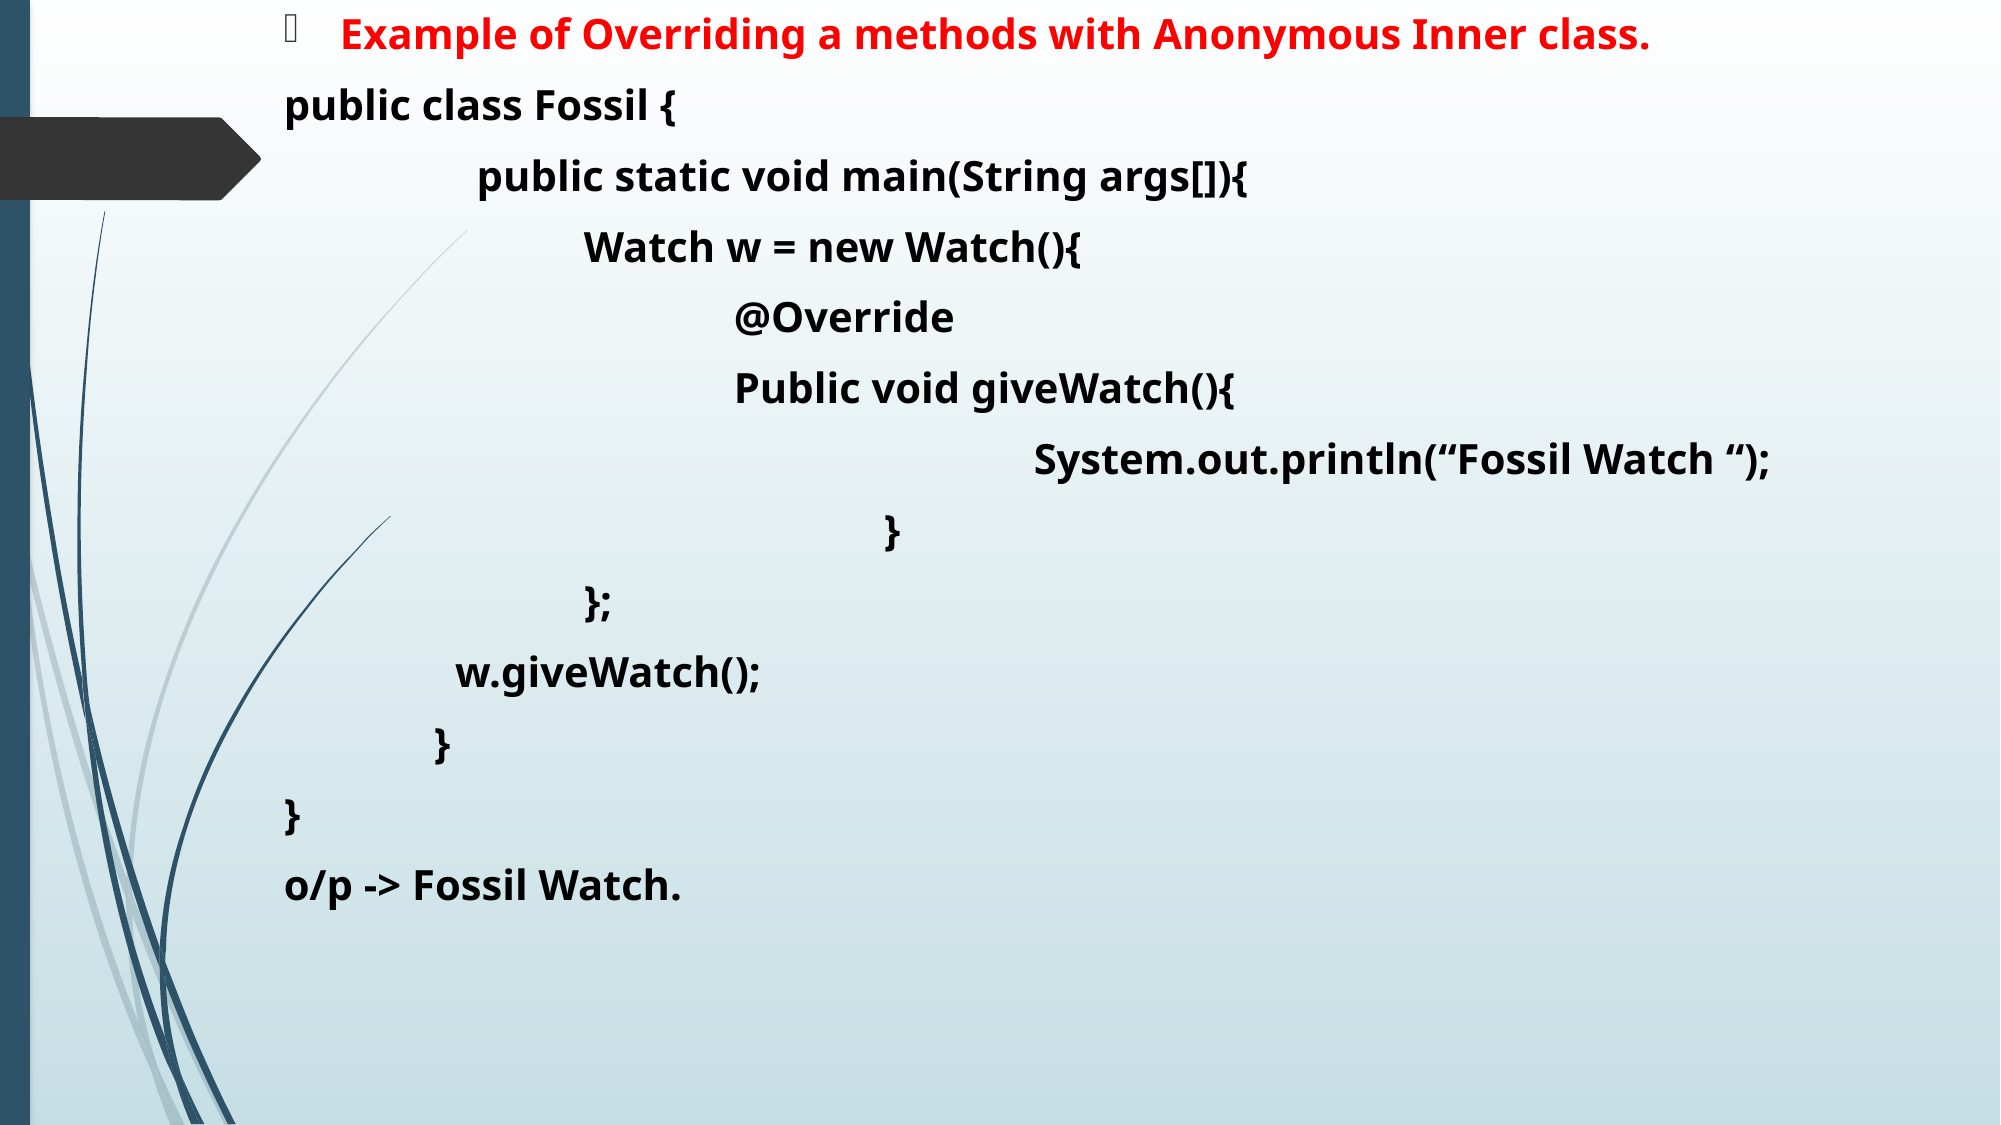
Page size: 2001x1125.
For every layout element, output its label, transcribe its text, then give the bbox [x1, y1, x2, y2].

list Example of Overriding a methods with Anonymous Inner class. public class Fossil { public static void main(String args[]){ Watch w = new Watch(){ @Override Public void giveWatch(){ System.out.println(“Fossil Watch “); } }; w.giveWatch(); } } o/p -> Fossil Watch. [268, 0, 1984, 1055]
